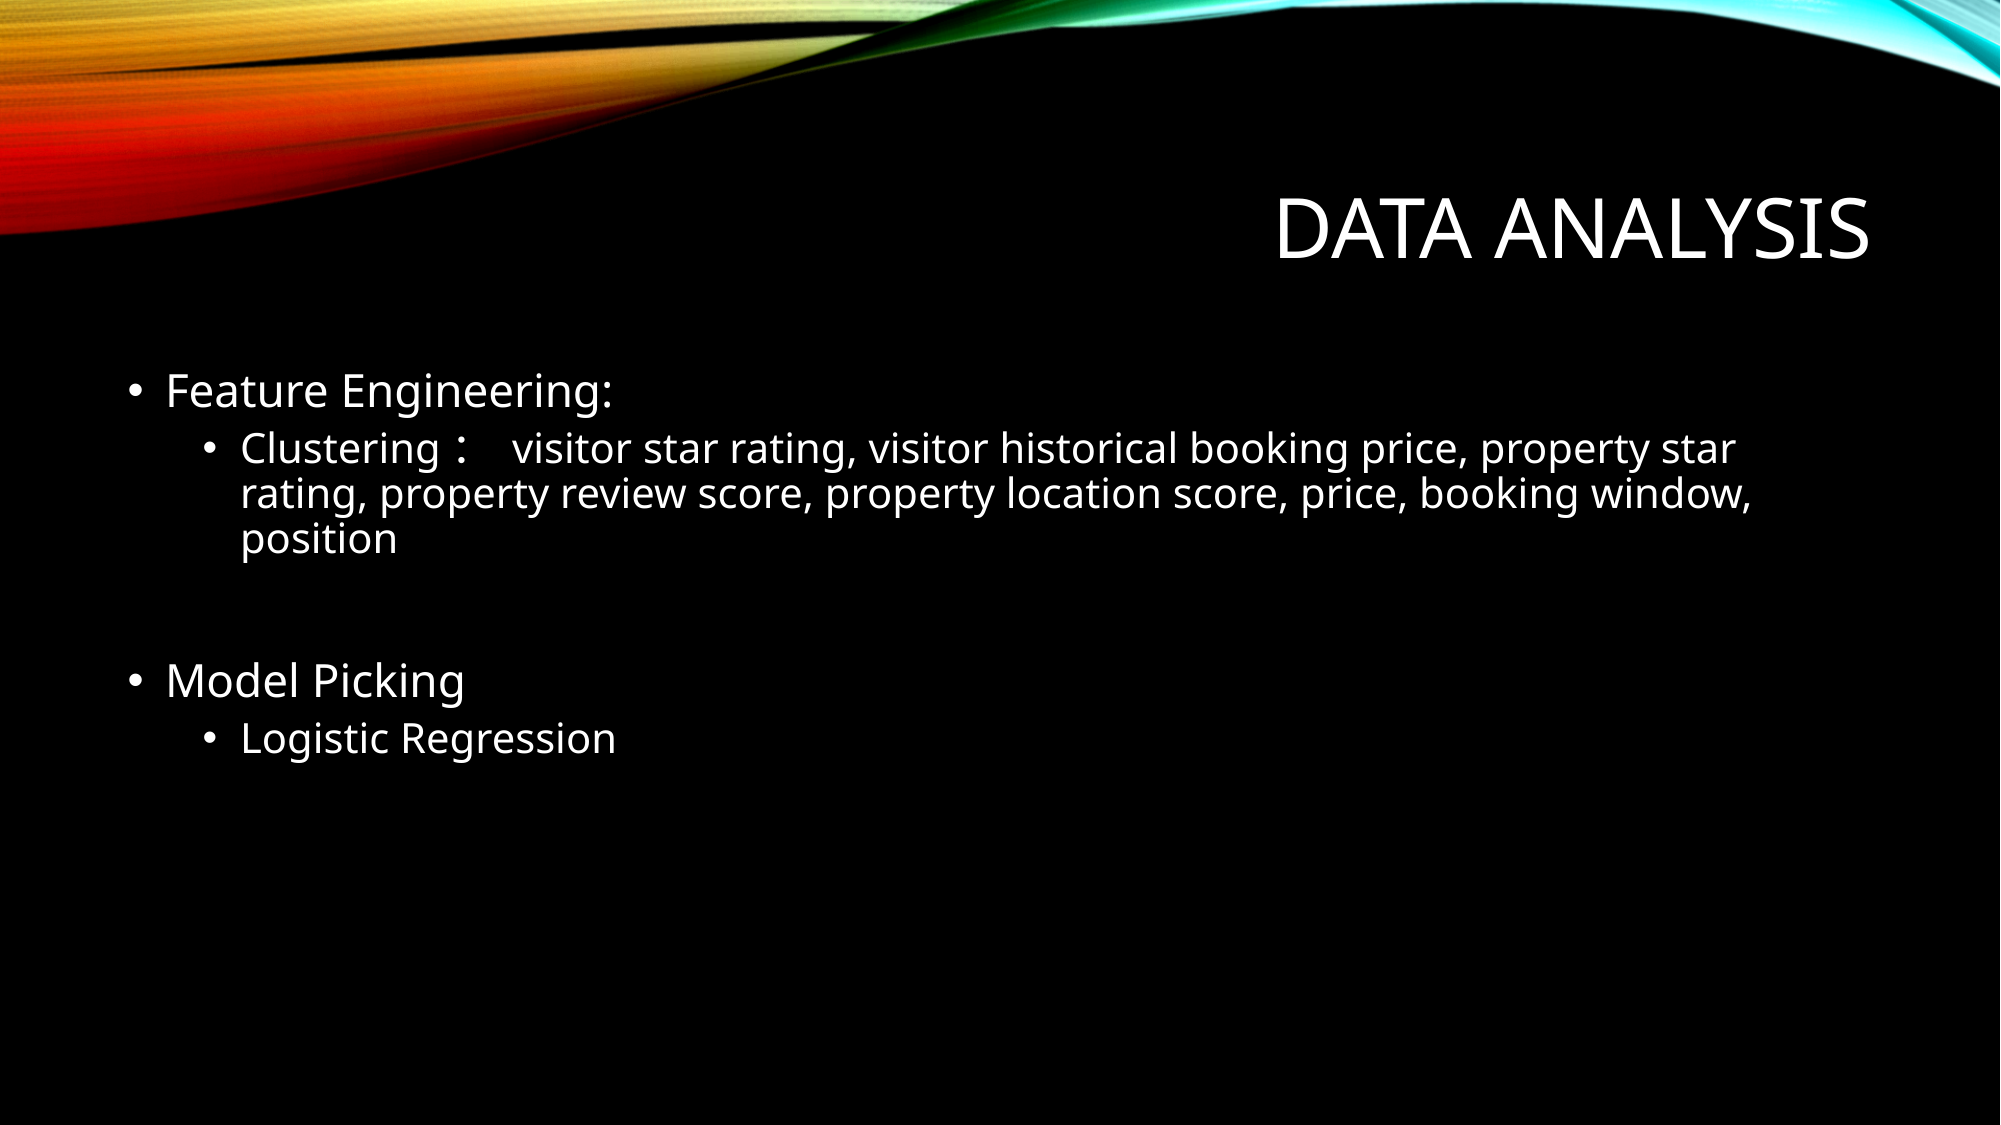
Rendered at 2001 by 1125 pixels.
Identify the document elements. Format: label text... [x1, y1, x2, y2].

list Feature Engineering: Clustering： visitor star rating, visitor historical booking price, property star rating, property review score, property location score, price, booking window, position Model Picking Logistic Regression [112, 360, 1888, 1021]
title Data analysis [474, 125, 1888, 338]
picture [0, 0, 2000, 237]
